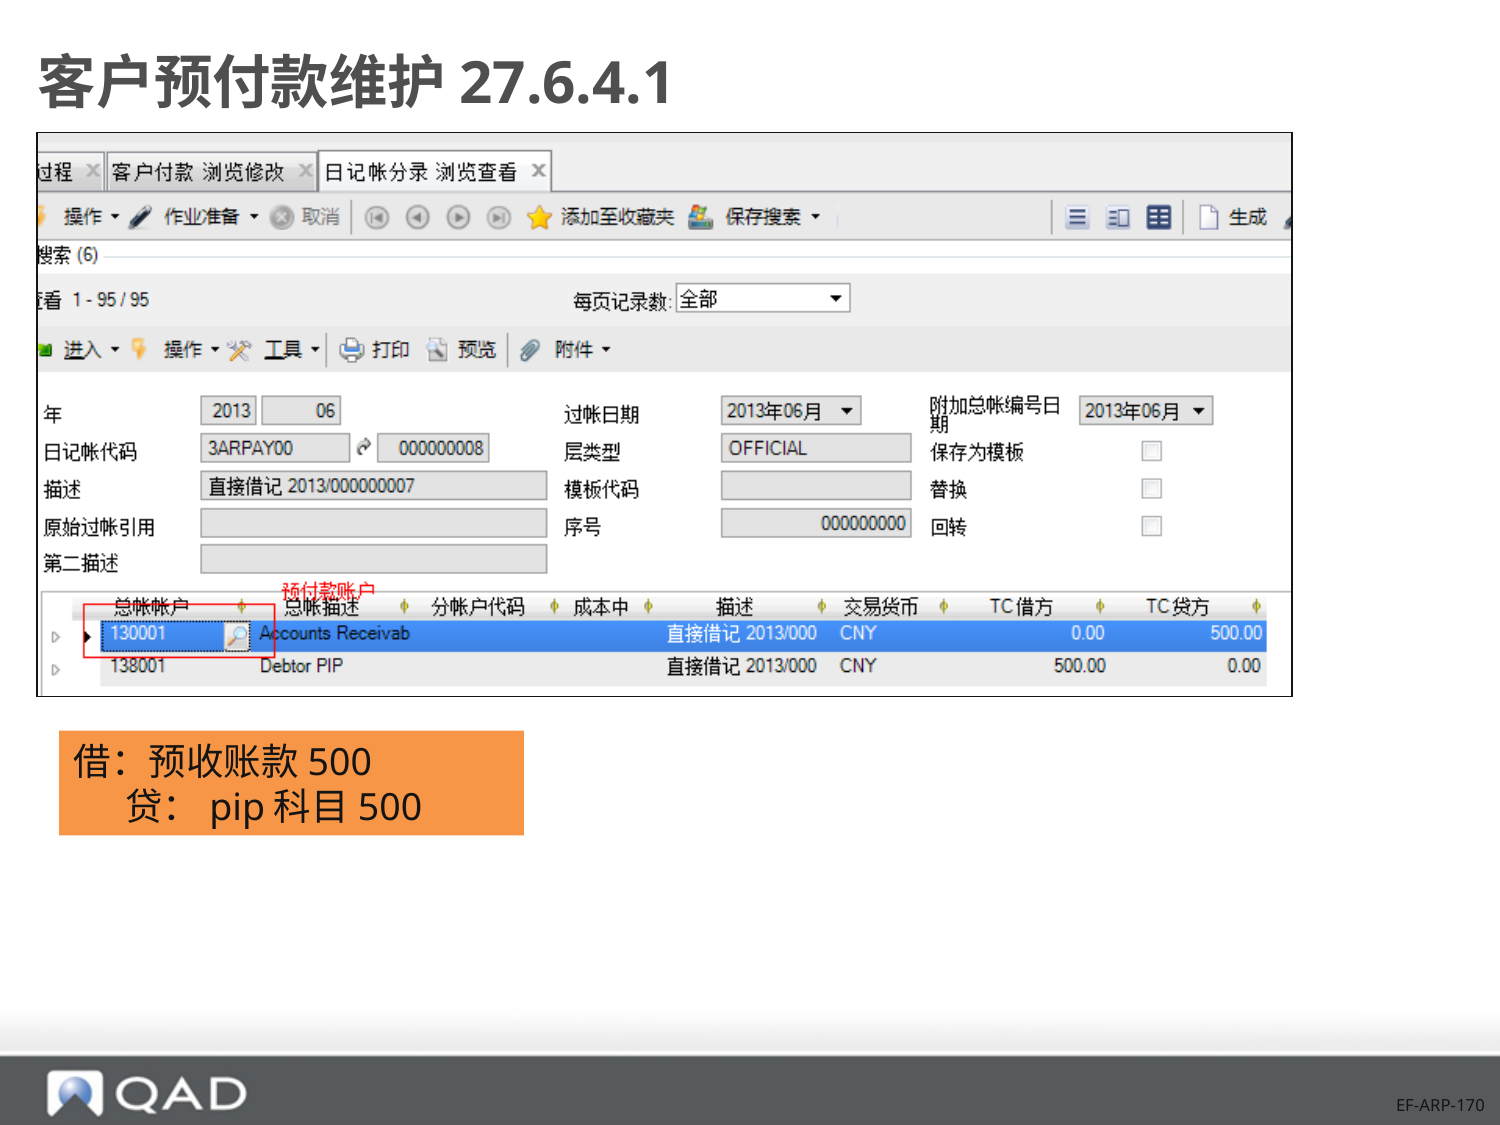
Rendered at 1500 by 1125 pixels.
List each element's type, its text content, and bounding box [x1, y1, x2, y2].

footer EF-ARP-170 [1350, 1088, 1500, 1125]
picture [37, 133, 1292, 697]
picture [0, 987, 1500, 1125]
text_box 借：预收账款500 贷：pip科目500 [59, 730, 524, 836]
title 客户预付款维护27.6.4.1 [22, 21, 1373, 138]
